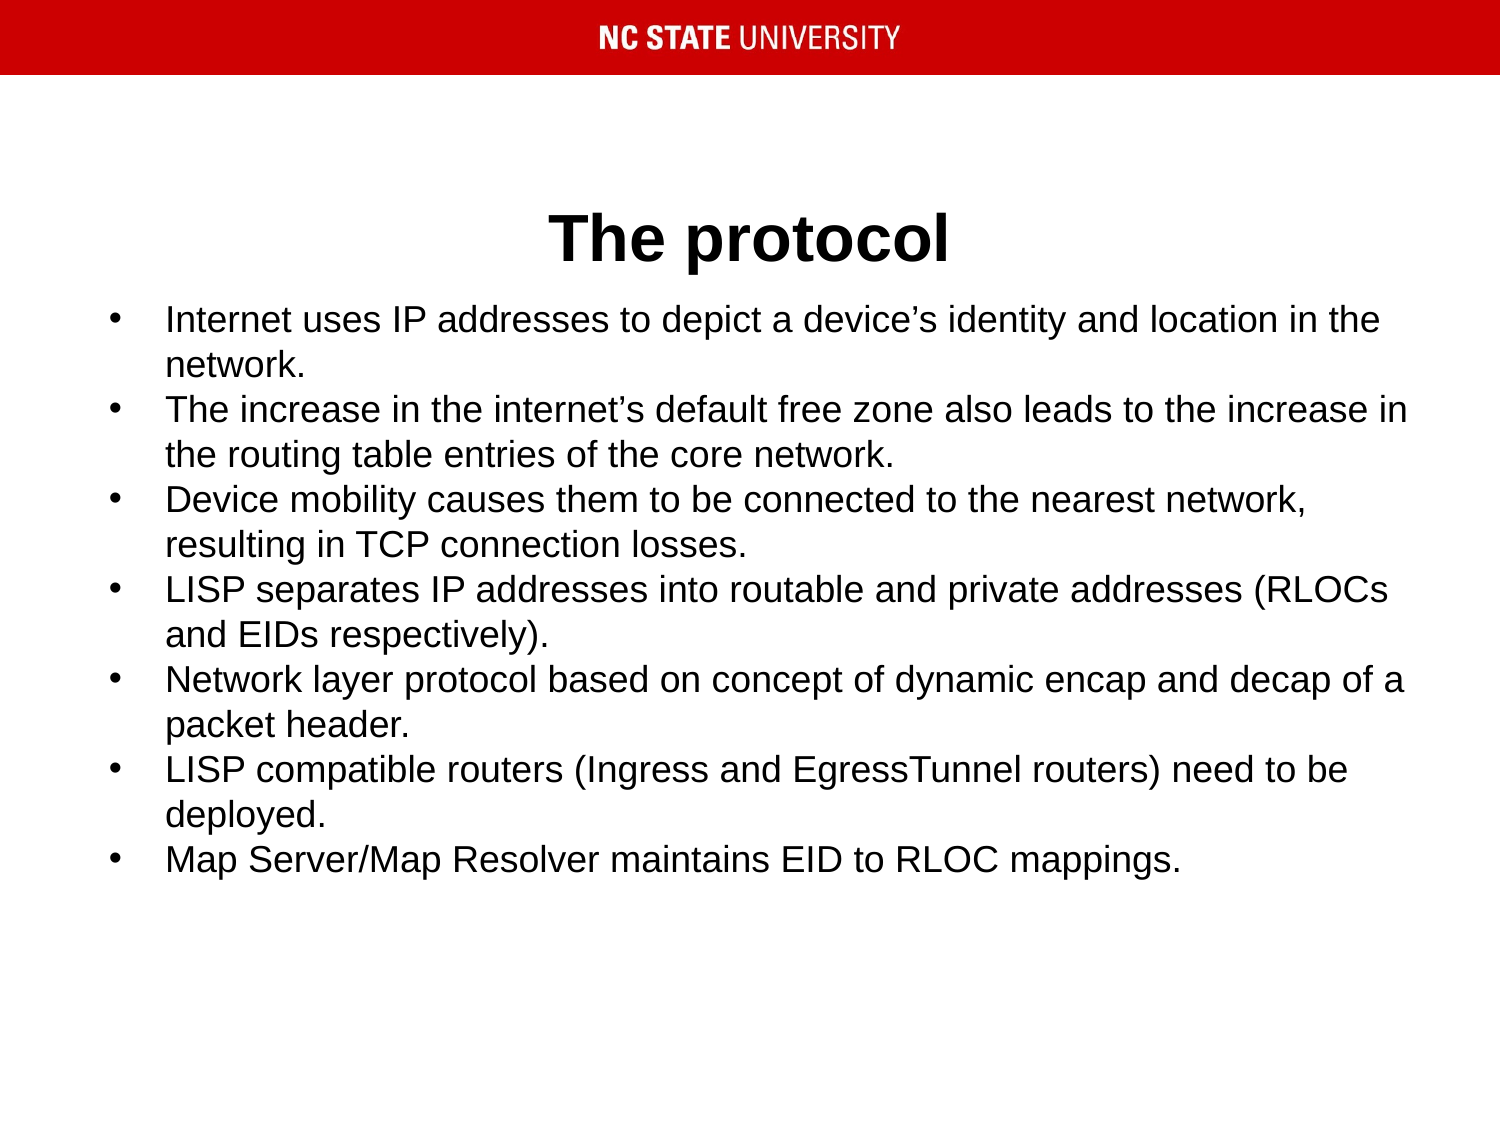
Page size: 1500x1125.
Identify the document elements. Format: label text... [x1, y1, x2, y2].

picture [0, 0, 1500, 75]
title The protocol [75, 147, 1425, 279]
list Internet uses IP addresses to depict a device’s identity and location in the network. The increase in the internet’s default free zone also leads to the increase in the routing table entries of the core network. Device mobility causes them to be connected to the nearest network, resulting in TCP connection losses. LISP separates IP addresses into routable and private addresses (RLOCs and EIDs respectively). Network layer protocol based on concept of dynamic encap and decap of a packet header. LISP compatible routers (Ingress and EgressTunnel routers) need to be deployed. Map Server/Map Resolver maintains EID to RLOC mappings. [75, 279, 1425, 1005]
